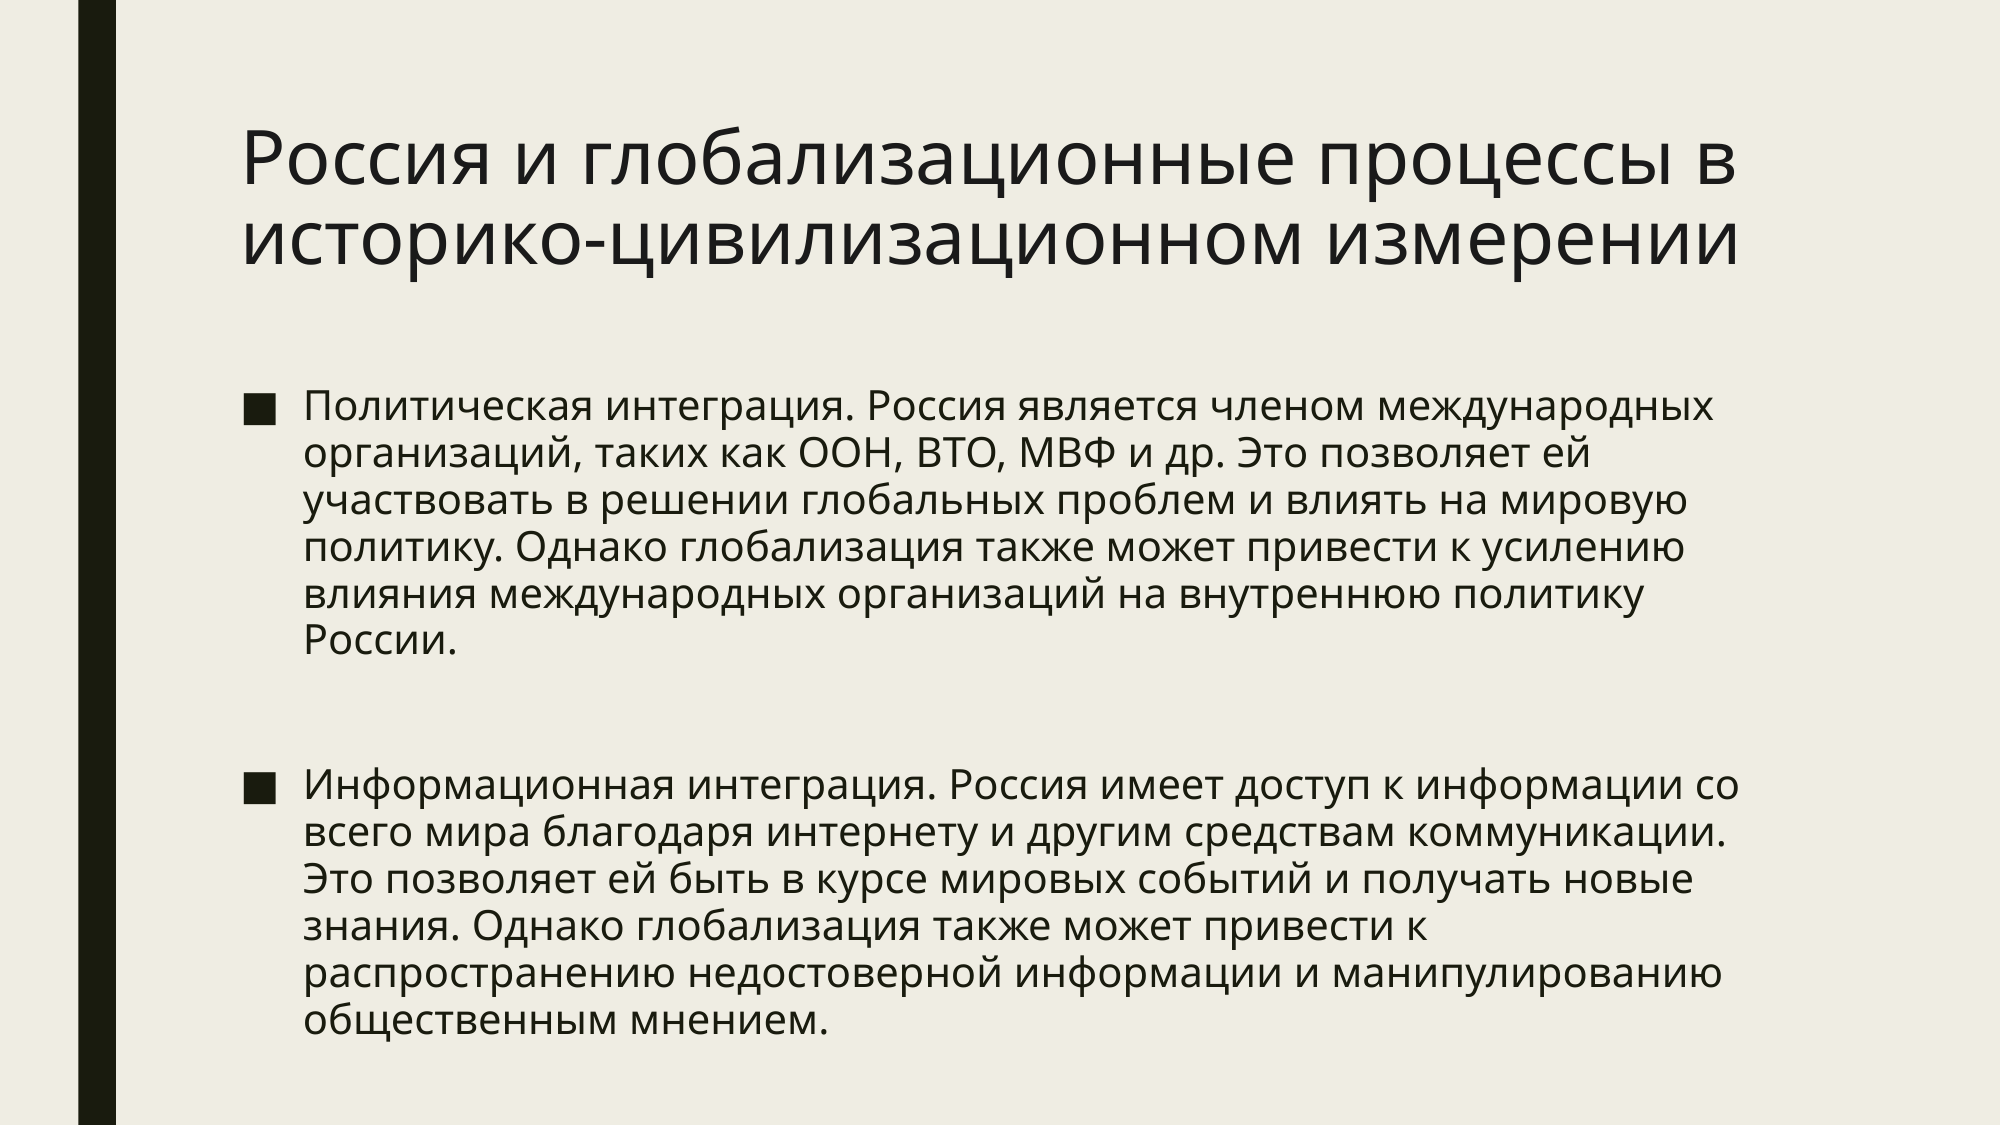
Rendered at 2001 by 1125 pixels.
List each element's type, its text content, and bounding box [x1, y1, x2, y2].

title Россия и глобализационные процессы в историко-цивилизационном измерении [225, 112, 1800, 357]
list Политическая интеграция. Россия является членом международных организаций, таких как ООН, ВТО, МВФ и др. Это позволяет ей участвовать в решении глобальных проблем и влиять на мировую политику. Однако глобализация также может привести к усилению влияния международных организаций на внутреннюю политику России. Информационная интеграция. Россия имеет доступ к информации со всего мира благодаря интернету и другим средствам коммуникации. Это позволяет ей быть в курсе мировых событий и получать новые знания. Однако глобализация также может привести к распространению недостоверной информации и манипулированию общественным мнением. [225, 375, 1800, 963]
